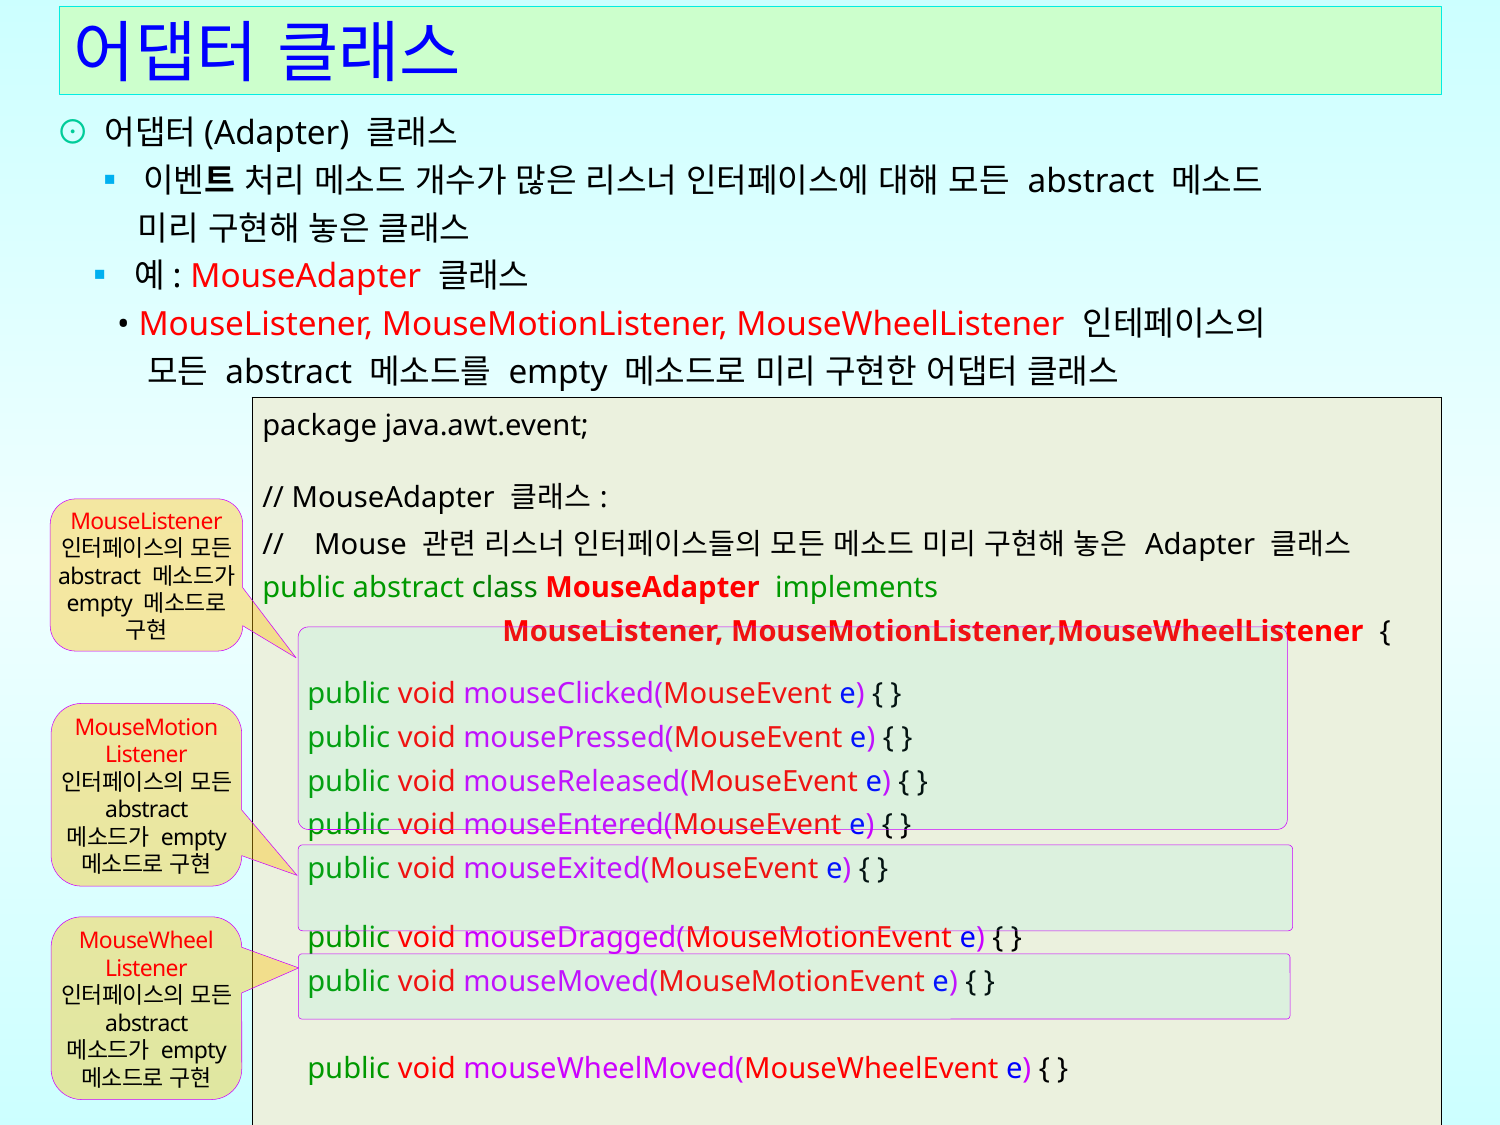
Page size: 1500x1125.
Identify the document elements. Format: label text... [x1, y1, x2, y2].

text_box [0, 0, 1500, 75]
text_box MouseMotion Listener 인터페이스의 모든 abstract 메소드가 empty 메소드로 구현 [51, 703, 298, 887]
text_box MouseWheel Listener 인터페이스의 모든 abstract 메소드가 empty 메소드로 구현 [51, 916, 298, 1100]
text_box [298, 953, 1291, 1020]
text_box [298, 626, 1288, 830]
table_header package java.awt.event; // MouseAdapter 클래스: // Mouse 관련 리스너 인터페이스들의 모든 메소드 미리 구현해 놓은 Adapter 클래스 public abstract class MouseAdapter implements MouseListener, MouseMotionListener,MouseWheelListener { public void mouseClicked(MouseEvent e) { } public void mousePressed(MouseEvent e) { } public void mouseReleased(MouseEvent e) { } public void mouseEntered(MouseEvent e) { } public void mouseExited(MouseEvent e) { } public void mouseDragged(MouseMotionEvent e) { } public void mouseMoved(MouseMotionEvent e) { } public void mouseWheelMoved(MouseWheelEvent e) { } } [253, 398, 1441, 1125]
title 어댑터 클래스 [58, 75, 1442, 95]
text_box [298, 844, 1293, 931]
text_box MouseListener 인터페이스의 모든 abstract 메소드가 empty 메소드로 구현 [50, 498, 297, 658]
text_box ⊙ 어댑터(Adapter) 클래스 ▪ 이벤트 처리 메소드 개수가 많은 리스너 인터페이스에 대해 모든 abstract 메소드 미리 구현해 놓은 클래스 ▪ 예: MouseAdapter 클래스 • MouseListener, MouseMotionListener, MouseWheelListener 인테페이스의 모든 abstract 메소드를 empty 메소드로 미리 구현한 어댑터 클래스 [41, 95, 1488, 466]
